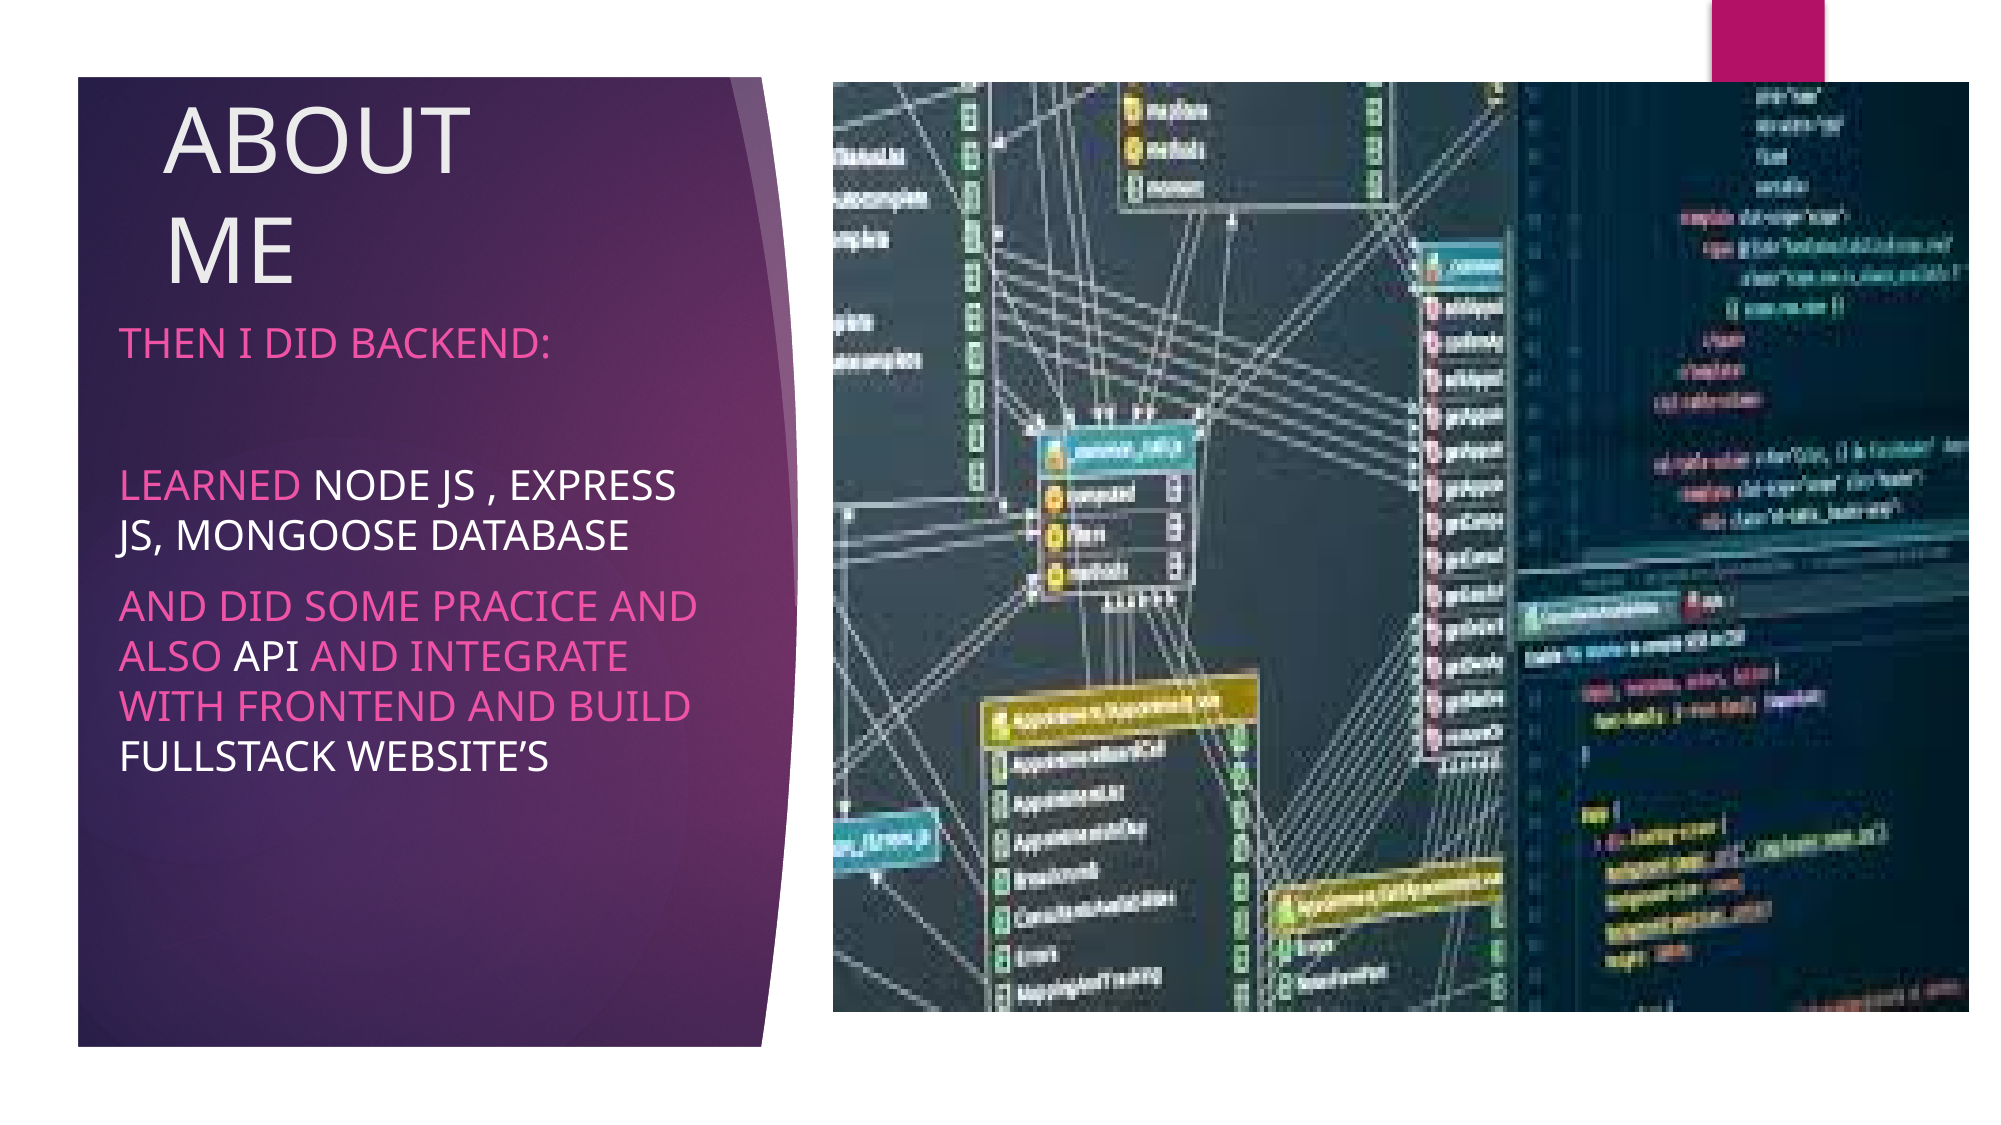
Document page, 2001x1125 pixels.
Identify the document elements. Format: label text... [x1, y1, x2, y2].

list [832, 82, 1970, 1013]
title ABOUT ME [148, 82, 607, 309]
list THEN I DID BACKEND: LEARNED NODE JS , EXPRESS JS, MONGOOSE DATABASE AND DID SOME PRACICE AND ALSO API AND INTEGRATE WITH FRONTEND AND BUILD FULLSTACK WEBSITE’S [103, 309, 723, 1040]
